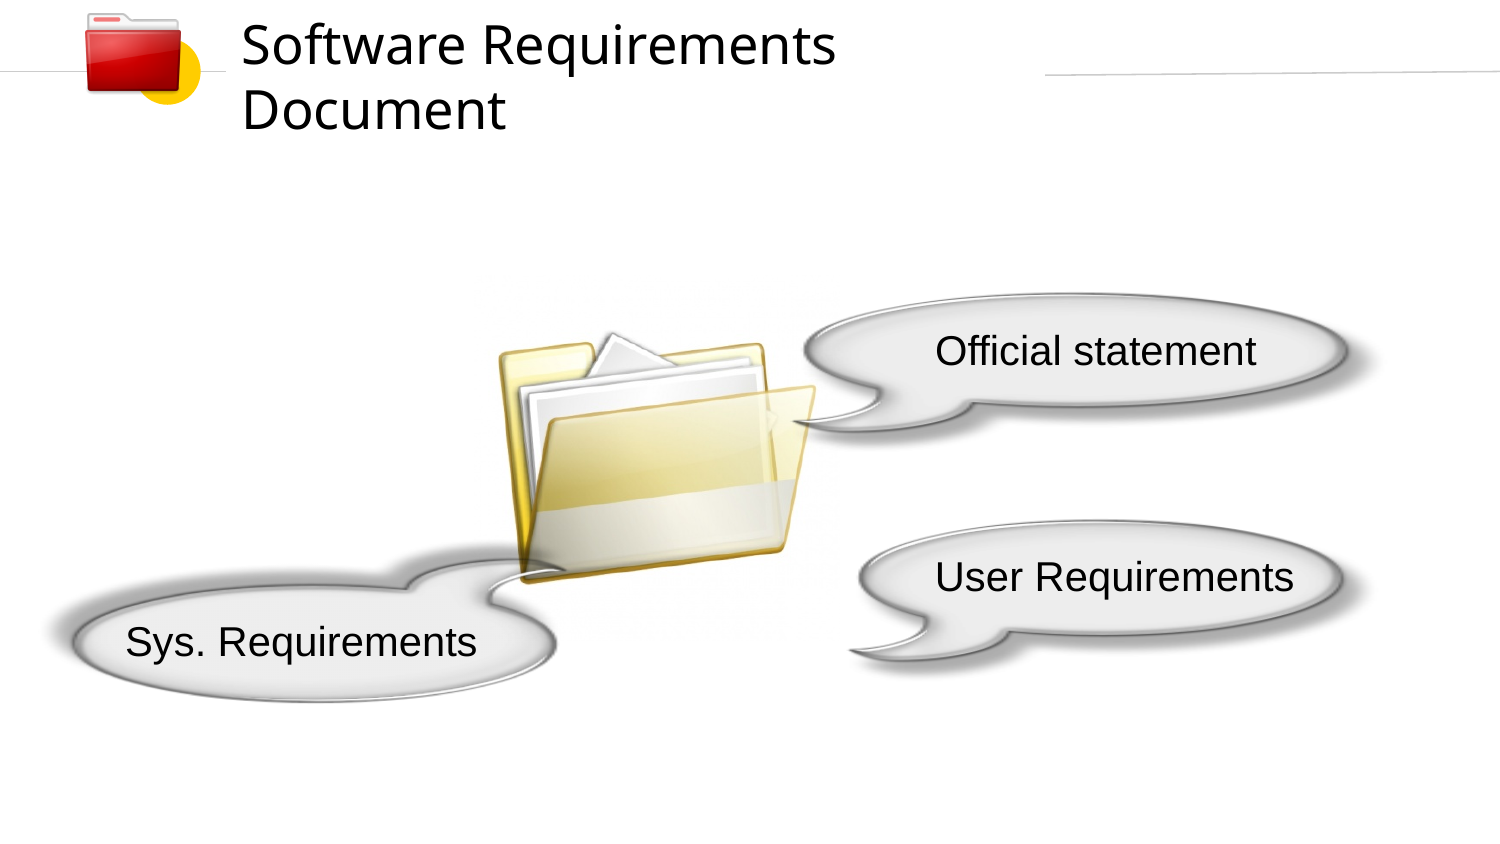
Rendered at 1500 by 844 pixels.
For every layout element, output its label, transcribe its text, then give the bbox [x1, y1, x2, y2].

picture [84, 13, 182, 95]
picture [15, 228, 1413, 769]
title Software Requirements Document [226, 39, 1046, 111]
